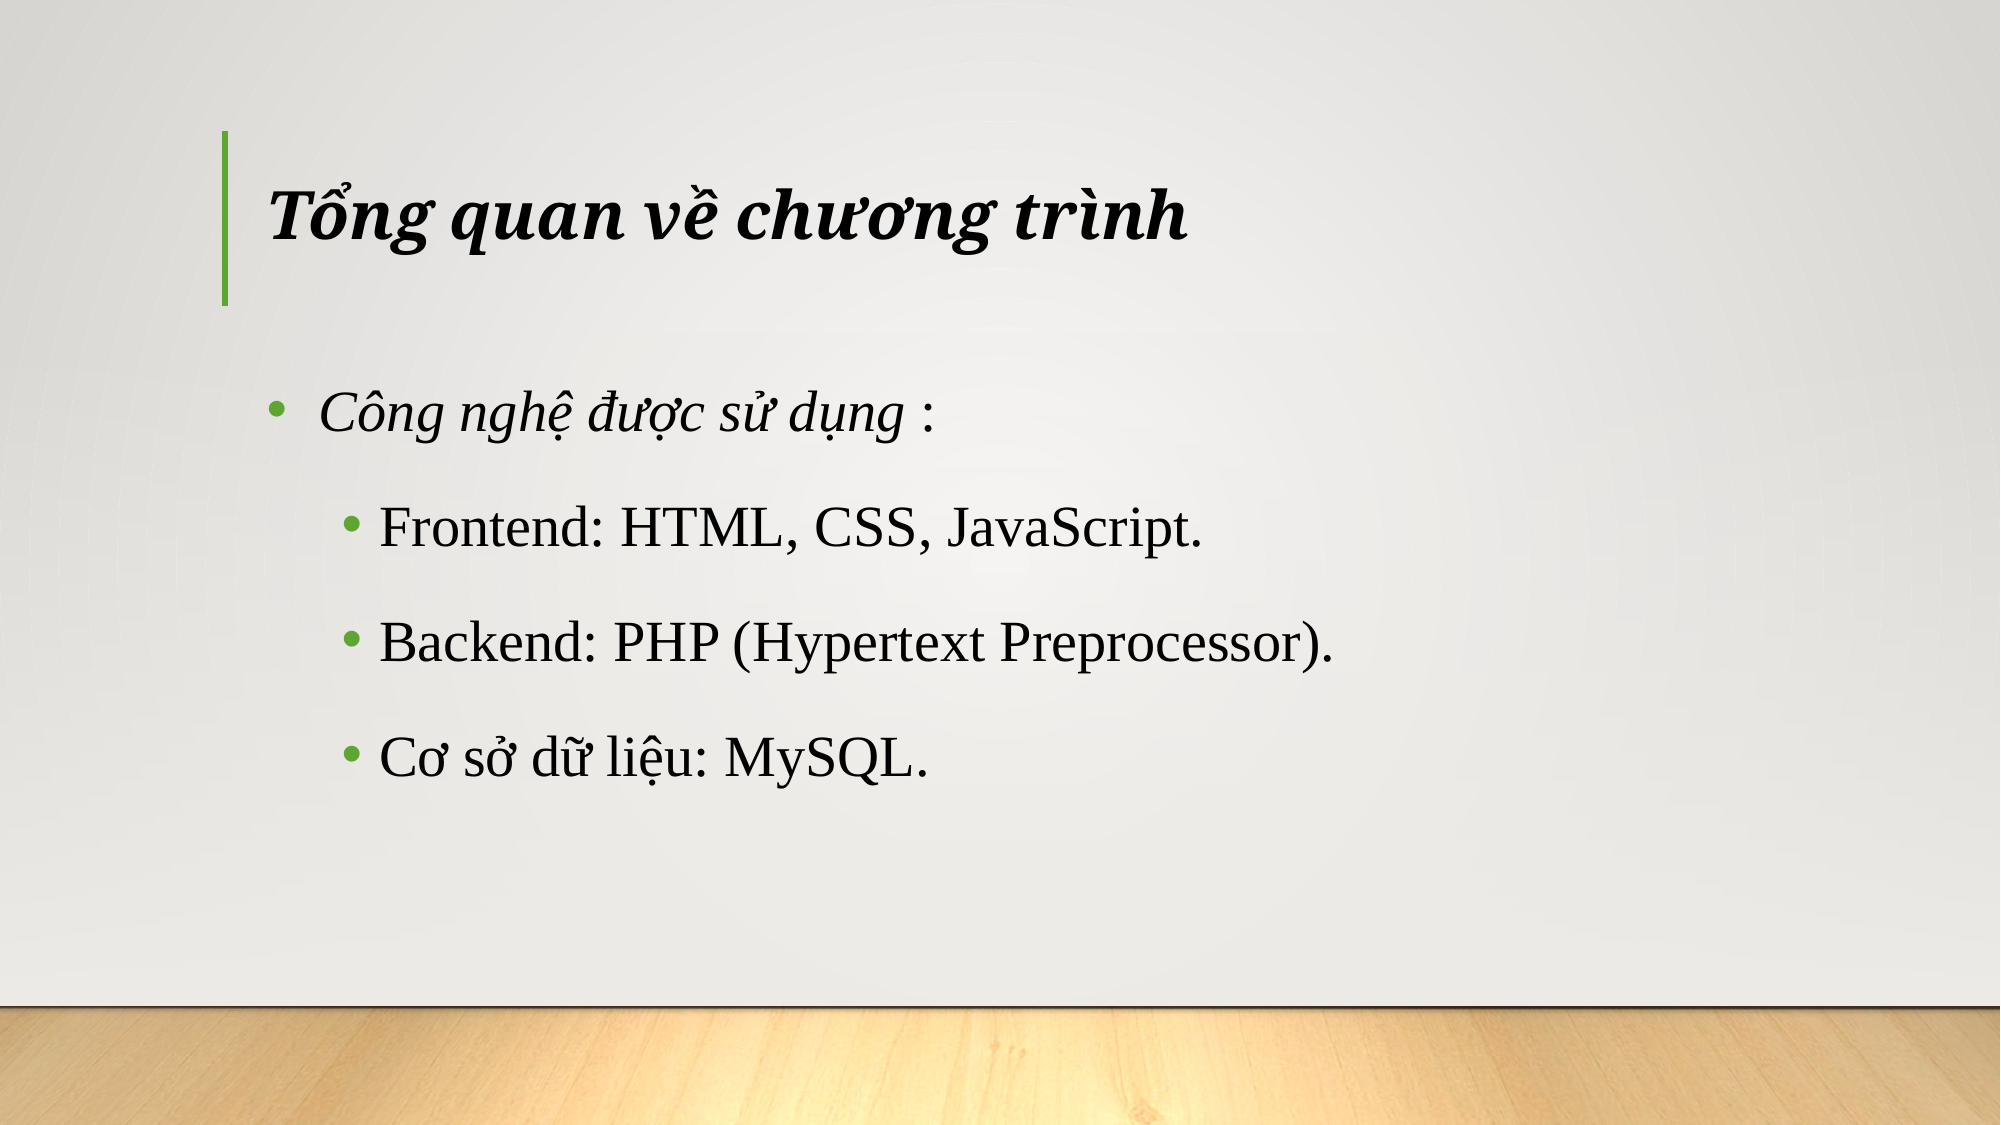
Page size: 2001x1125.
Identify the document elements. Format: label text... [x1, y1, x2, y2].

picture [0, 1006, 2000, 1125]
list Công nghệ được sử dụng : Frontend: HTML, CSS, JavaScript. Backend: PHP (Hypertext Preprocessor). Cơ sở dữ liệu: MySQL. [251, 330, 1814, 897]
title Tổng quan về chương trình [251, 131, 1814, 305]
